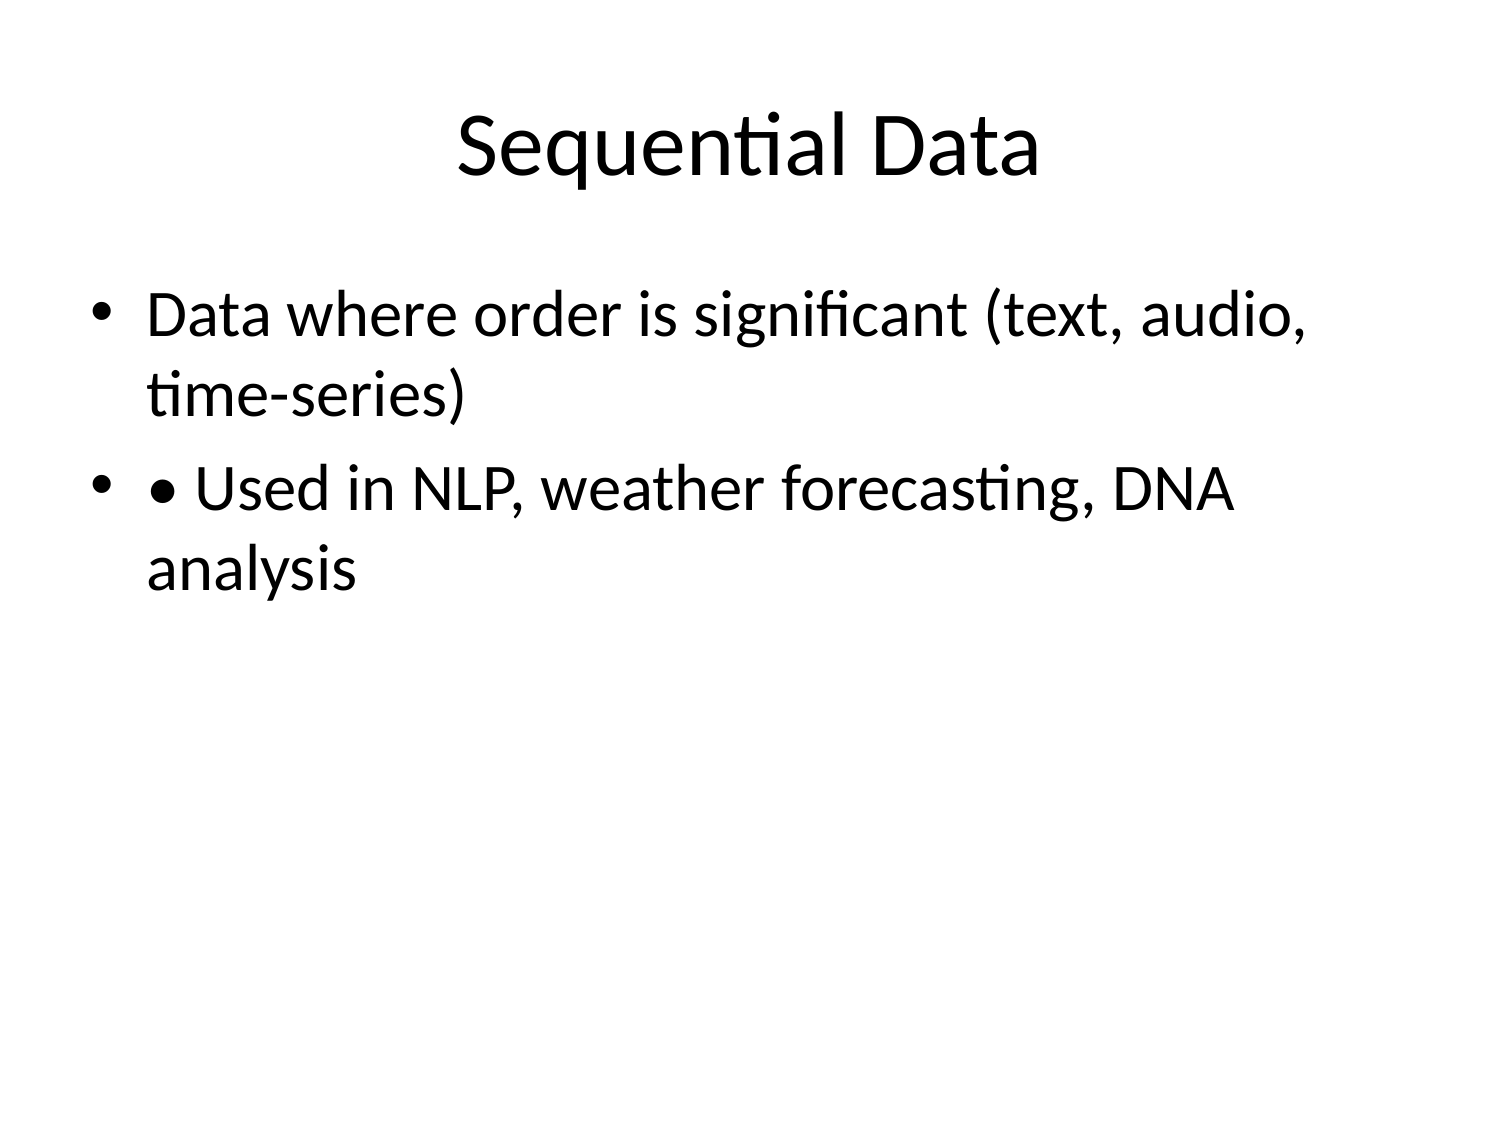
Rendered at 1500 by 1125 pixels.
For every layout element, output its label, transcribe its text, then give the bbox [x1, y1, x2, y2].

title Sequential Data [75, 45, 1425, 233]
list Data where order is significant (text, audio, time-series) • Used in NLP, weather forecasting, DNA analysis [75, 262, 1425, 1005]
